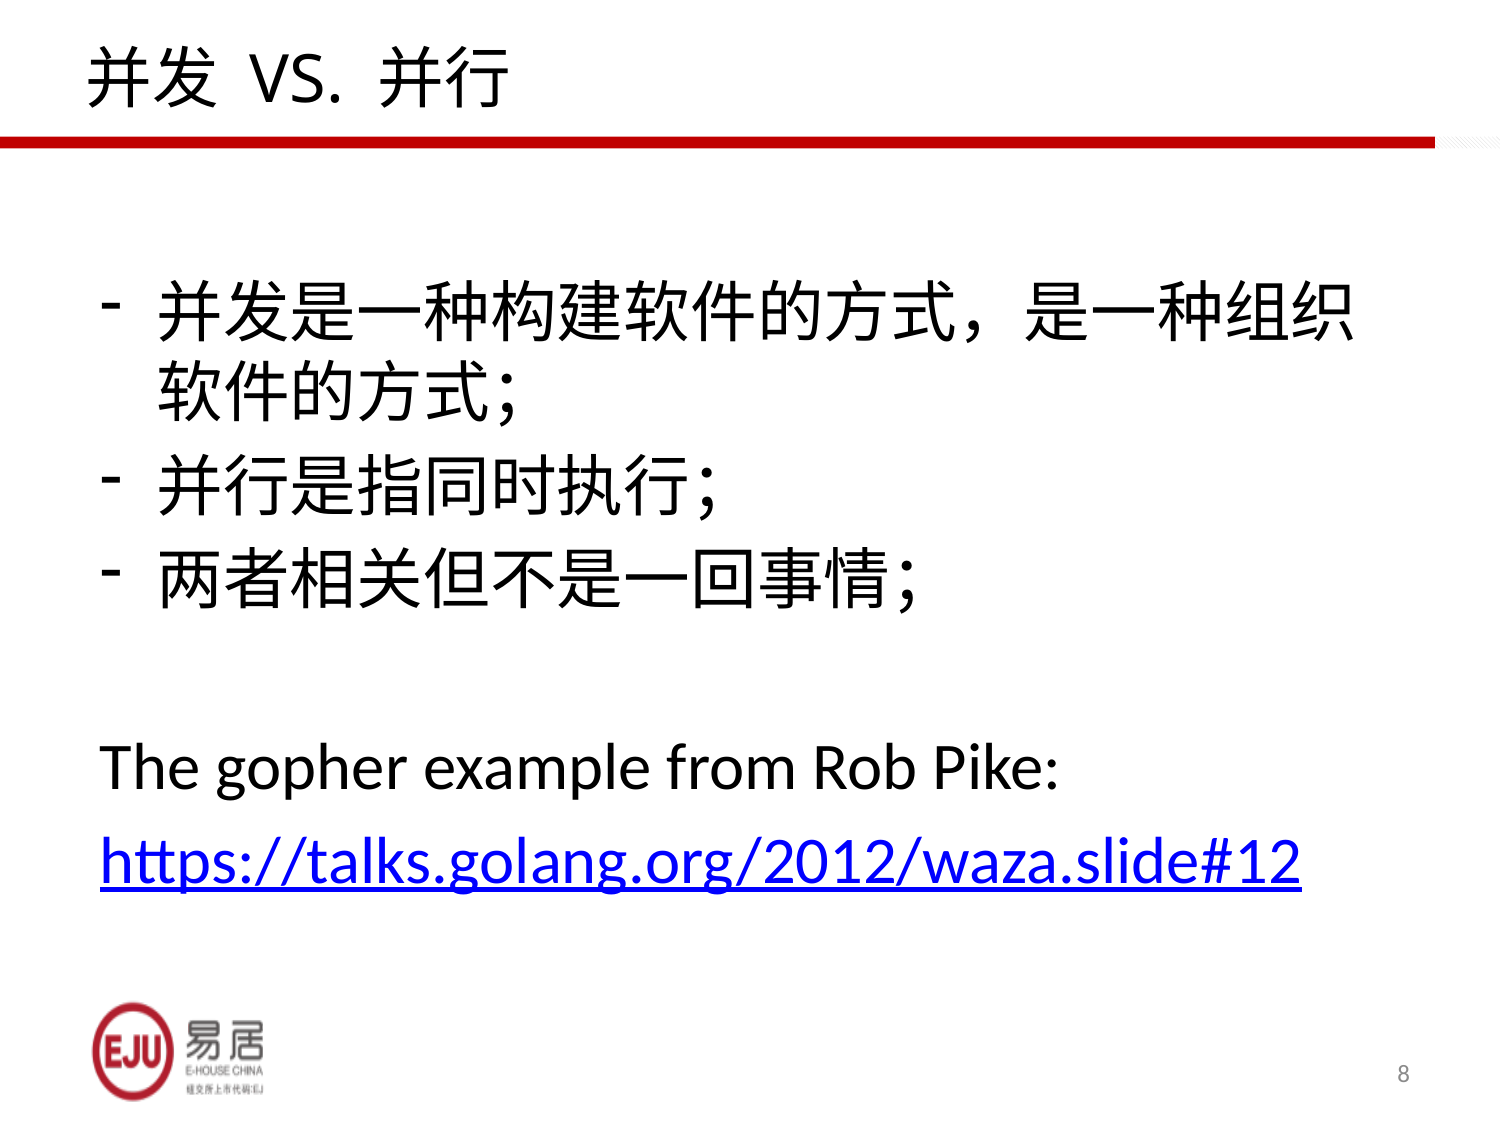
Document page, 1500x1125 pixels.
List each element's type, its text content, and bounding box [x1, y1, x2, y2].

slide_number 8 [1074, 1042, 1425, 1103]
title 并发 VS. 并行 [70, 35, 1421, 118]
picture [80, 996, 272, 1109]
list 并发是一种构建软件的方式，是一种组织软件的方式； 并行是指同时执行； 两者相关但不是一回事情； The gopher example from Rob Pike: https://talks.golang.org/2012/waza.slide#12 [85, 262, 1436, 1005]
